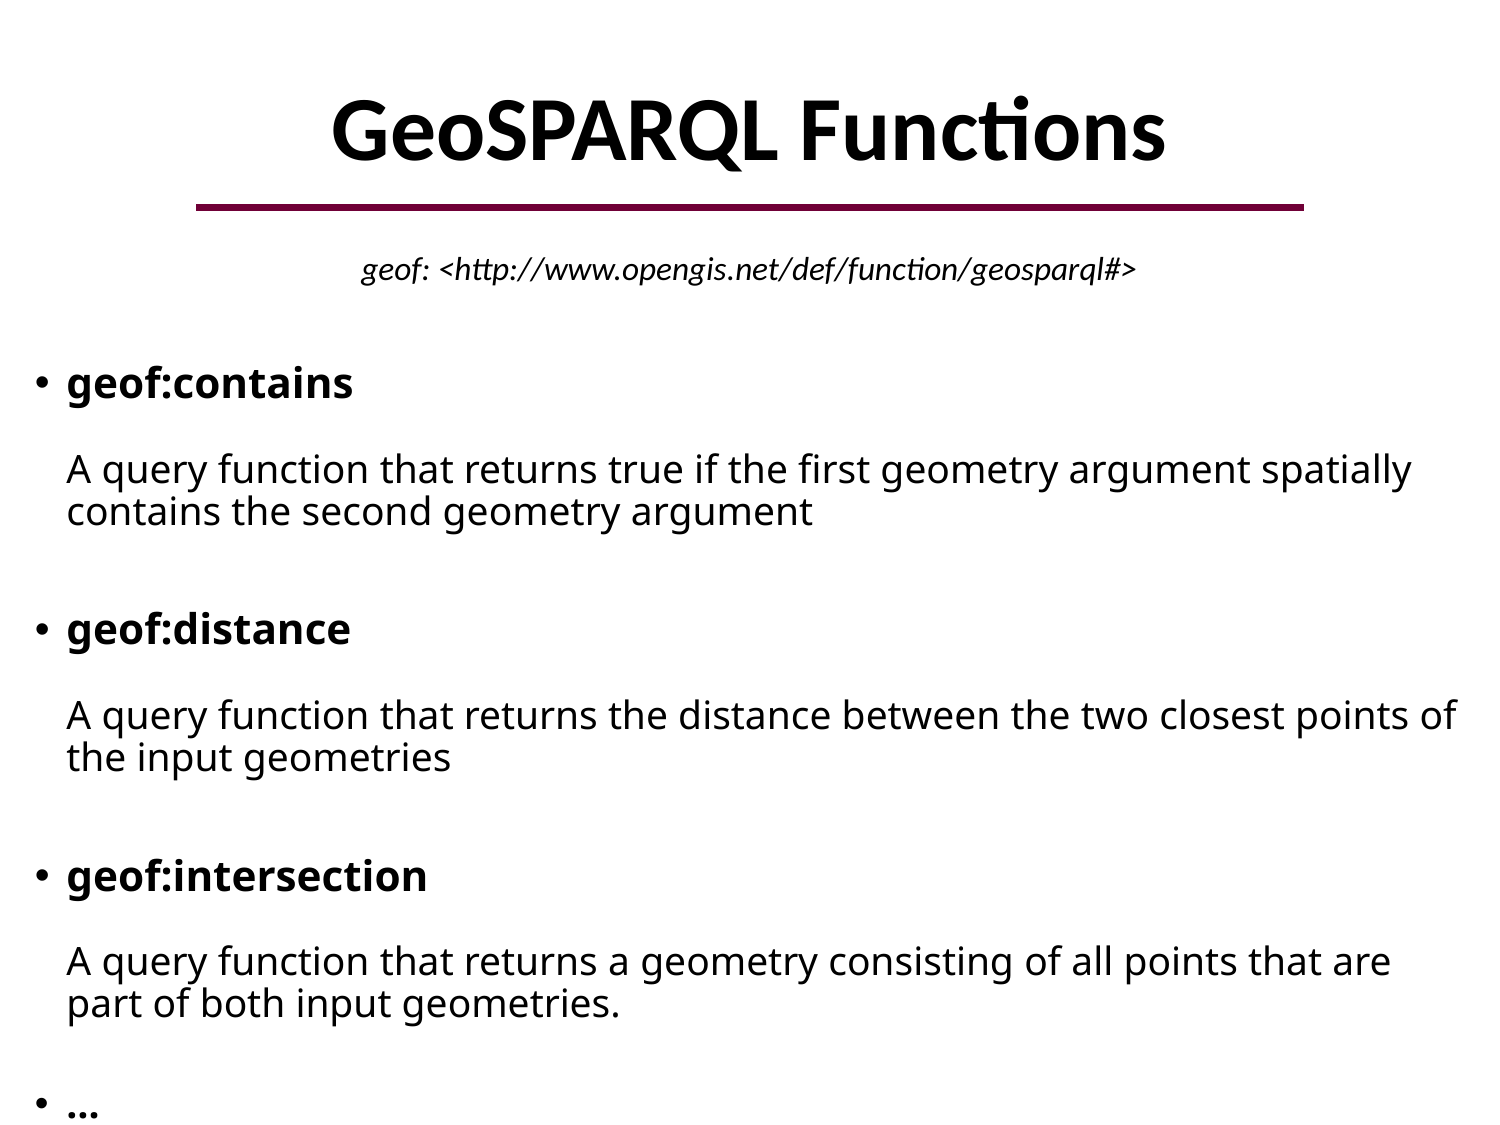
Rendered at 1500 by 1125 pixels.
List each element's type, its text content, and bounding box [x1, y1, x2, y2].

list geof:contains A query function that returns true if the first geometry argument spatially contains the second geometry argument geof:distance A query function that returns the distance between the two closest points of the input geometries geof:intersection A query function that returns a geometry consisting of all points that are part of both input geometries. … [19, 354, 1481, 1125]
title GeoSPARQL Functions [103, 22, 1397, 239]
text_box geof: <http://www.opengis.net/def/function/geosparql#> [46, 239, 1454, 295]
